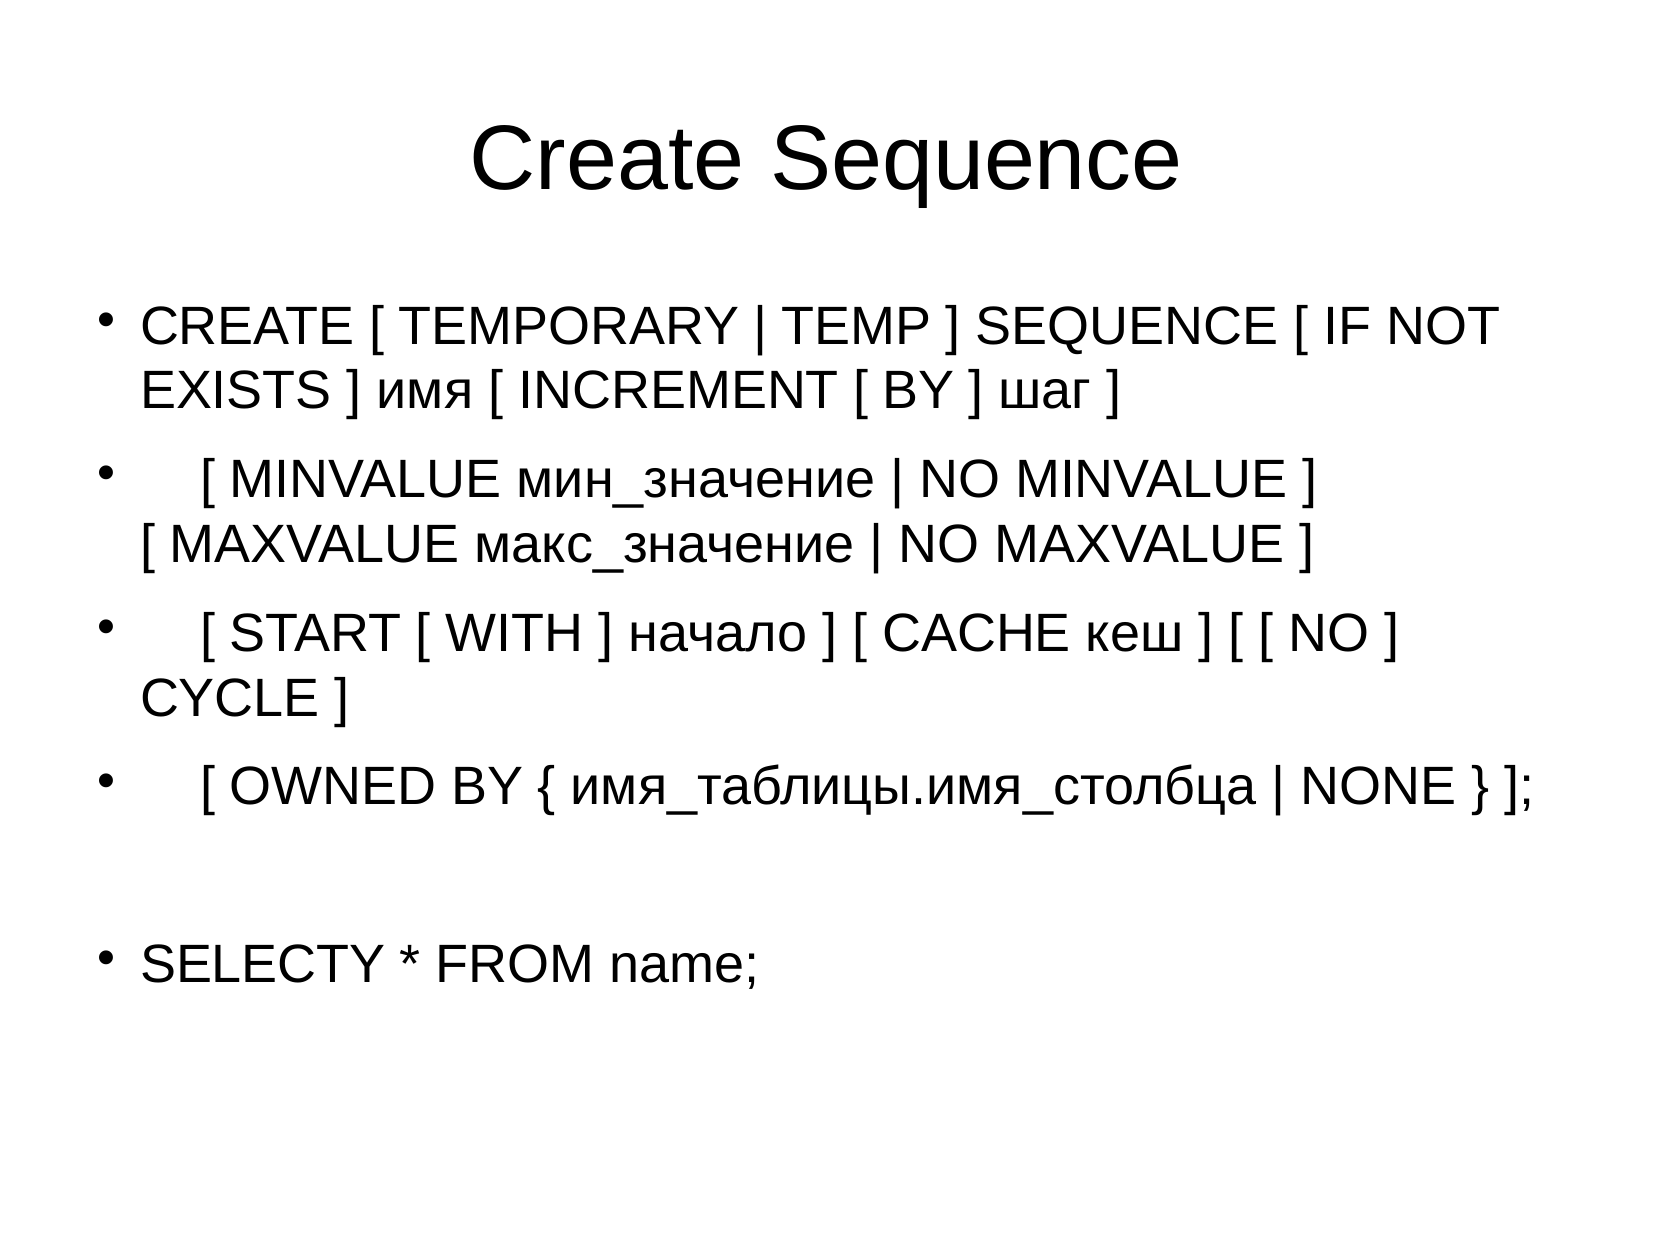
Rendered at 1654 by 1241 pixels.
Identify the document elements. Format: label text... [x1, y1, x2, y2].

text_box CREATE [ TEMPORARY | TEMP ] SEQUENCE [ IF NOT EXISTS ] имя [ INCREMENT [ BY ] шаг ] [ MINVALUE мин_значение | NO MINVALUE ] [ MAXVALUE макс_значение | NO MAXVALUE ] [ START [ WITH ] начало ] [ CACHE кеш ] [ [ NO ] CYCLE ] [ OWNED BY { имя_таблицы.имя_столбца | NONE } ]; SELECTY * FROM name; [82, 290, 1571, 1010]
text_box Create Sequence [82, 49, 1571, 257]
